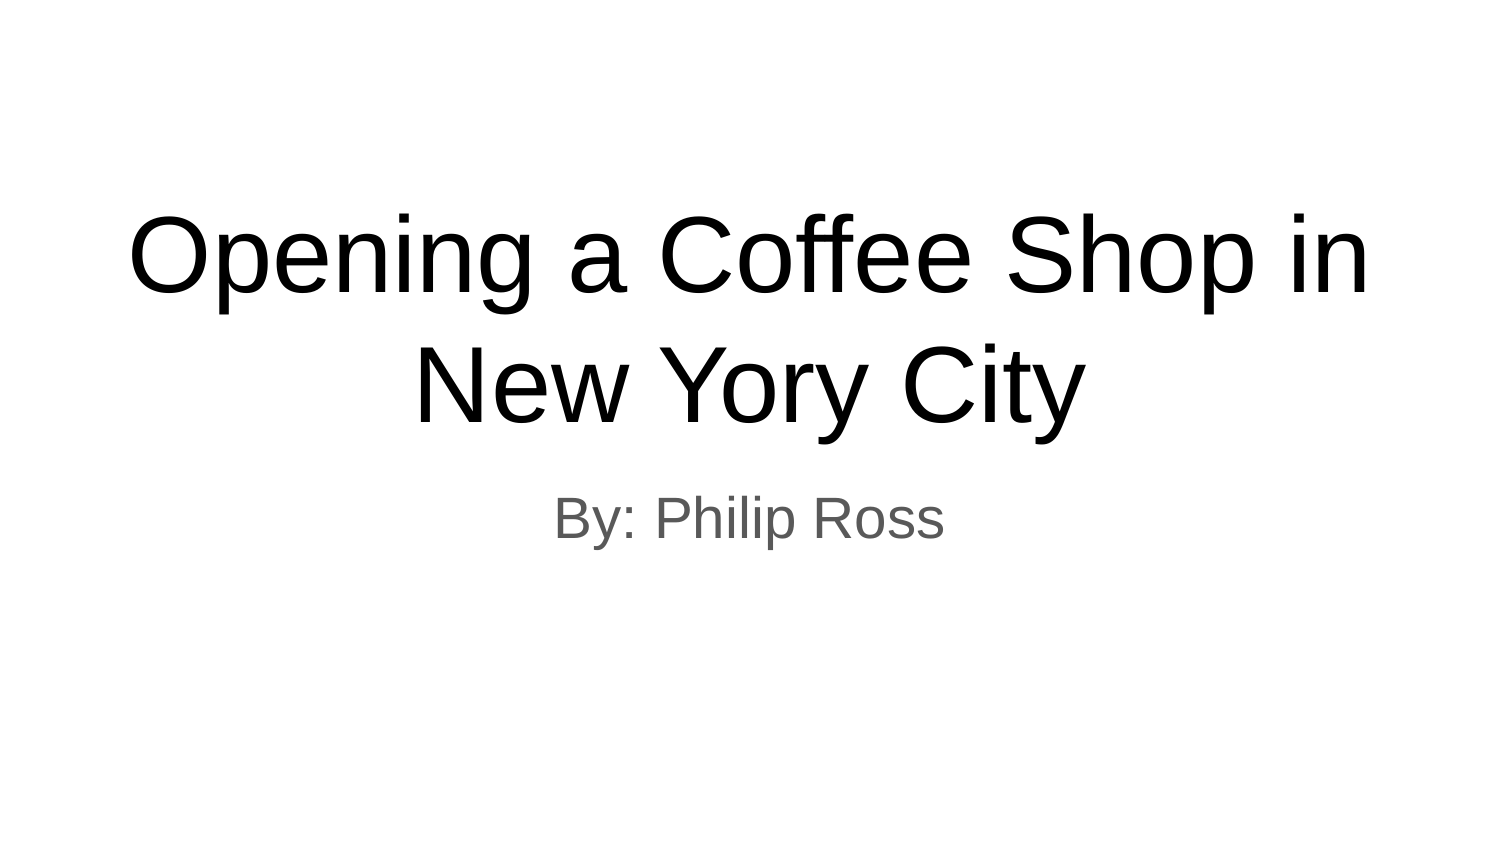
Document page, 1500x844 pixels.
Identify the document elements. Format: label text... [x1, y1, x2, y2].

subtitle By: Philip Ross [51, 464, 1449, 595]
title Opening a Coffee Shop in New Yory City [51, 122, 1449, 459]
